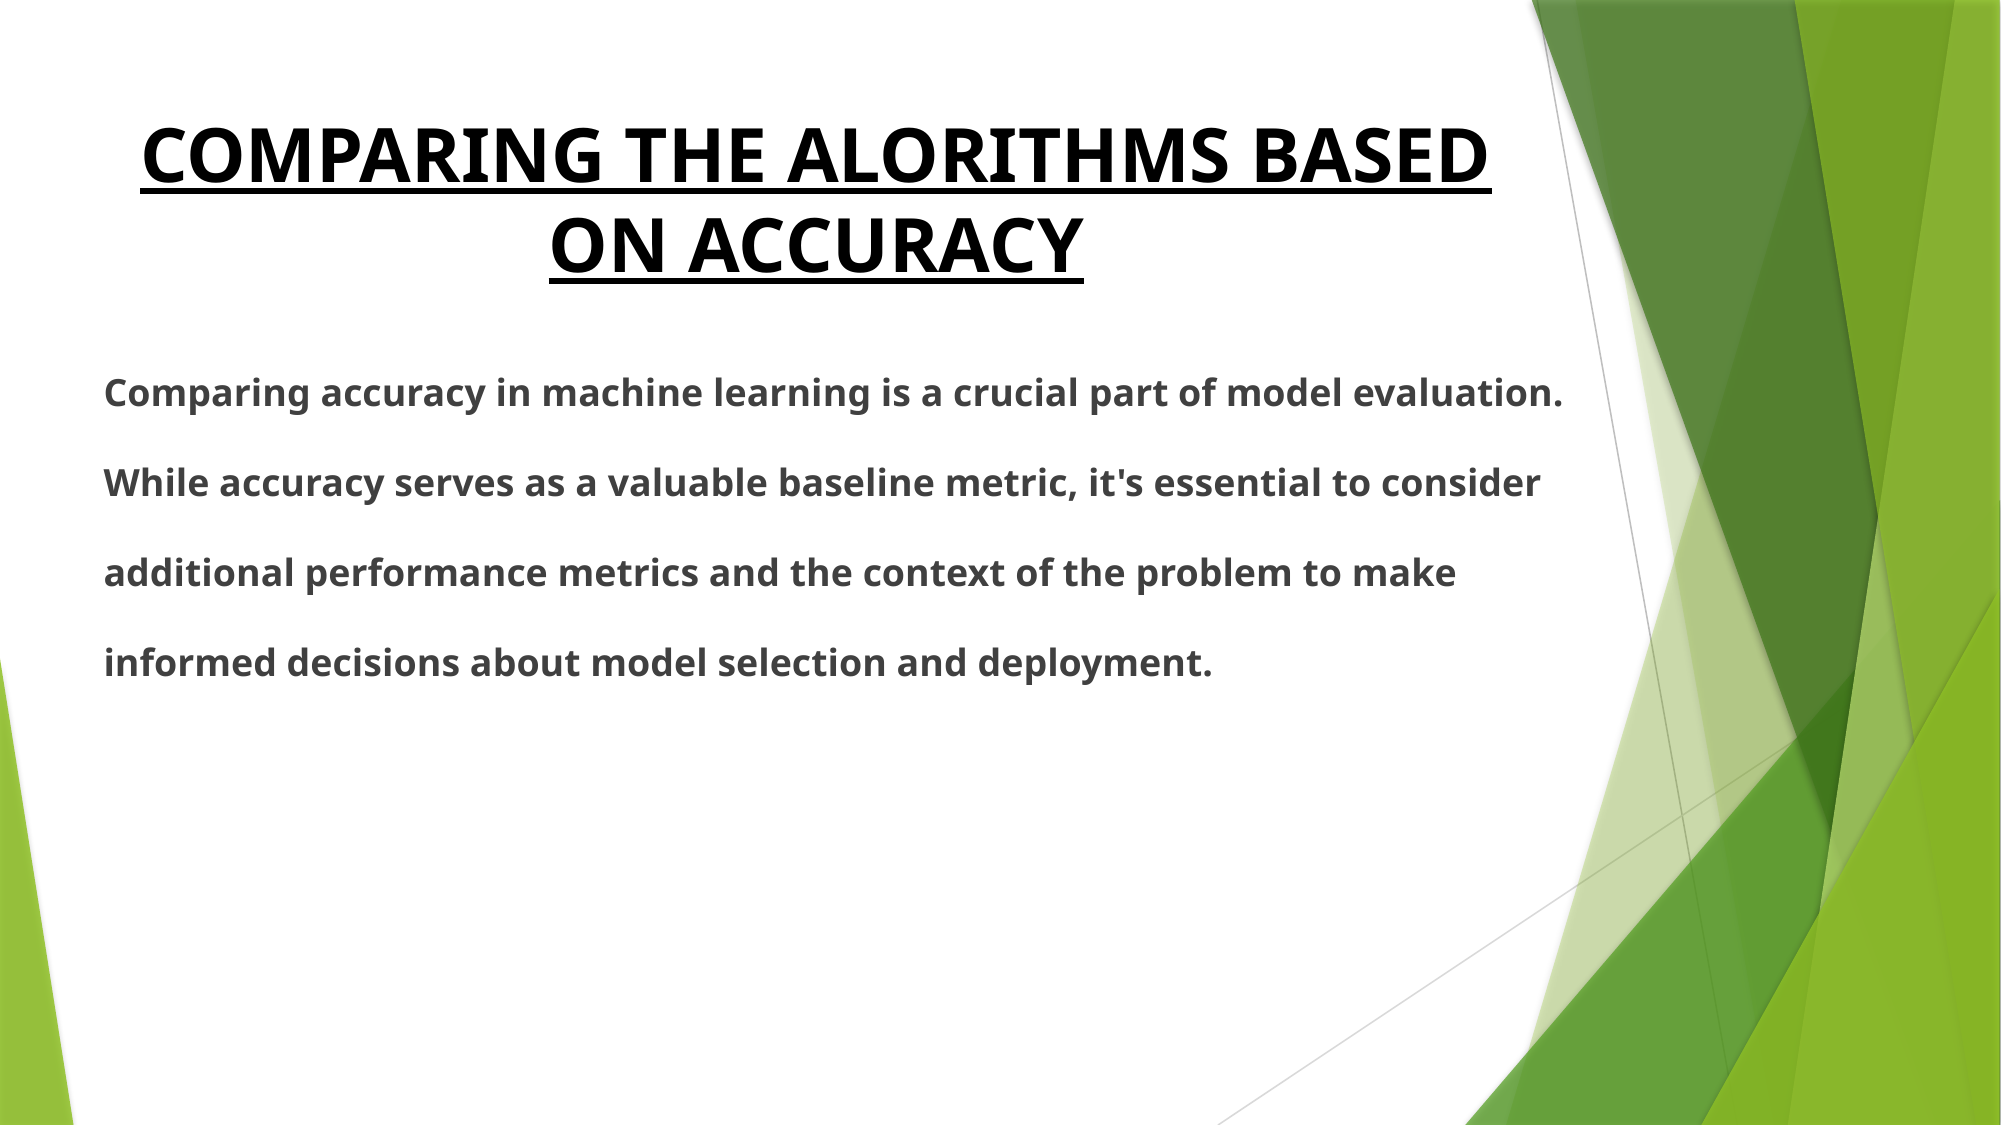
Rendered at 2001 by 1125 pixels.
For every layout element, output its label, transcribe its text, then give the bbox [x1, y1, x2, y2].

list Comparing accuracy in machine learning is a crucial part of model evaluation. While accuracy serves as a valuable baseline metric, it's essential to consider additional performance metrics and the context of the problem to make informed decisions about model selection and deployment. [88, 316, 1593, 962]
title COMPARING THE ALORITHMS BASED ON ACCURACY [111, 99, 1522, 316]
